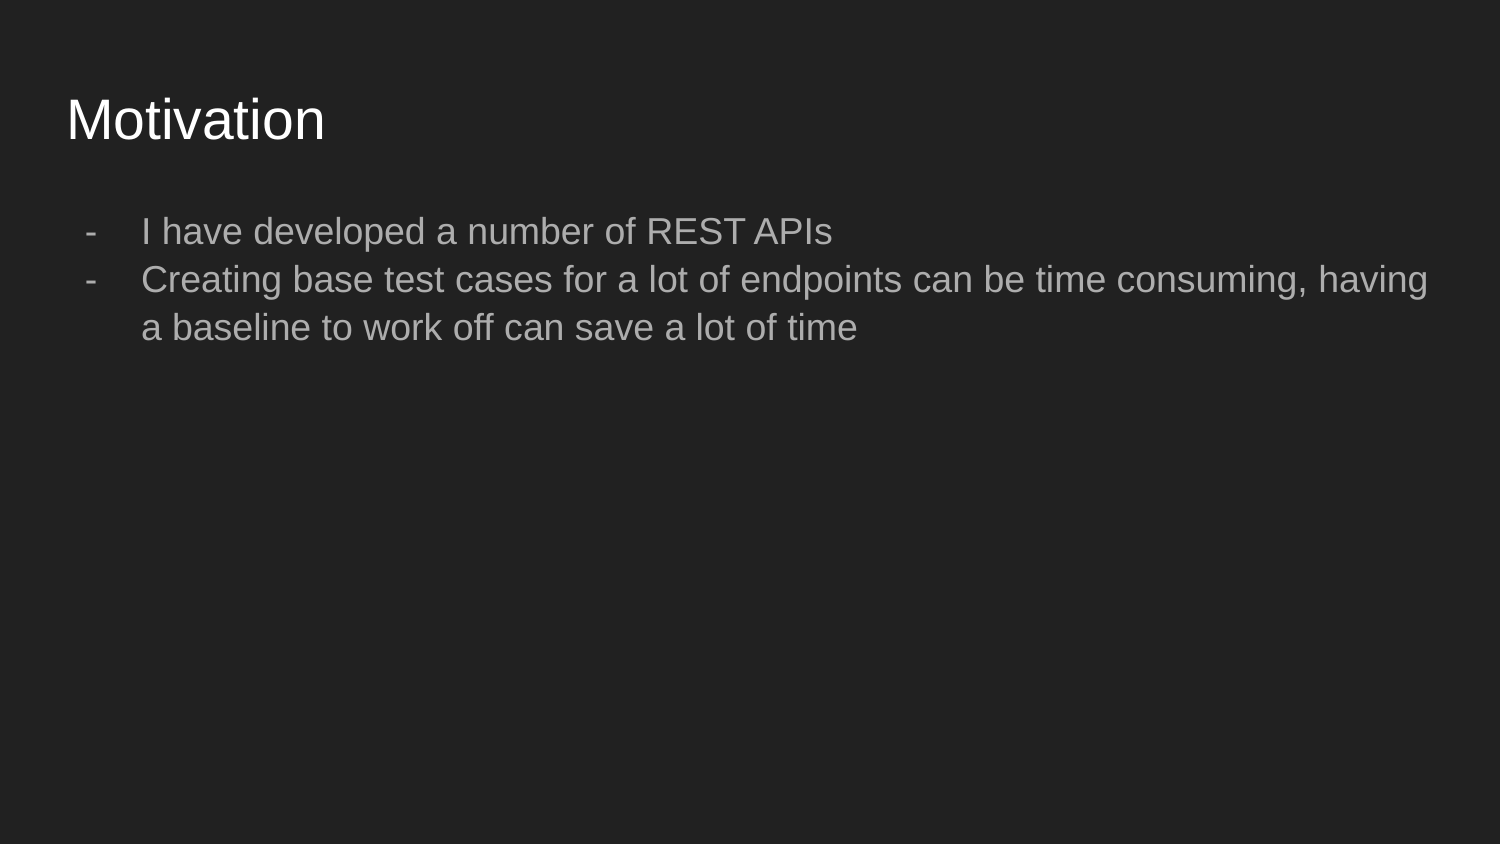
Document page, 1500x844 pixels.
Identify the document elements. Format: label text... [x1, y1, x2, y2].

title Motivation [51, 72, 1449, 167]
list I have developed a number of REST APIs Creating base test cases for a lot of endpoints can be time consuming, having a baseline to work off can save a lot of time [51, 189, 1449, 750]
